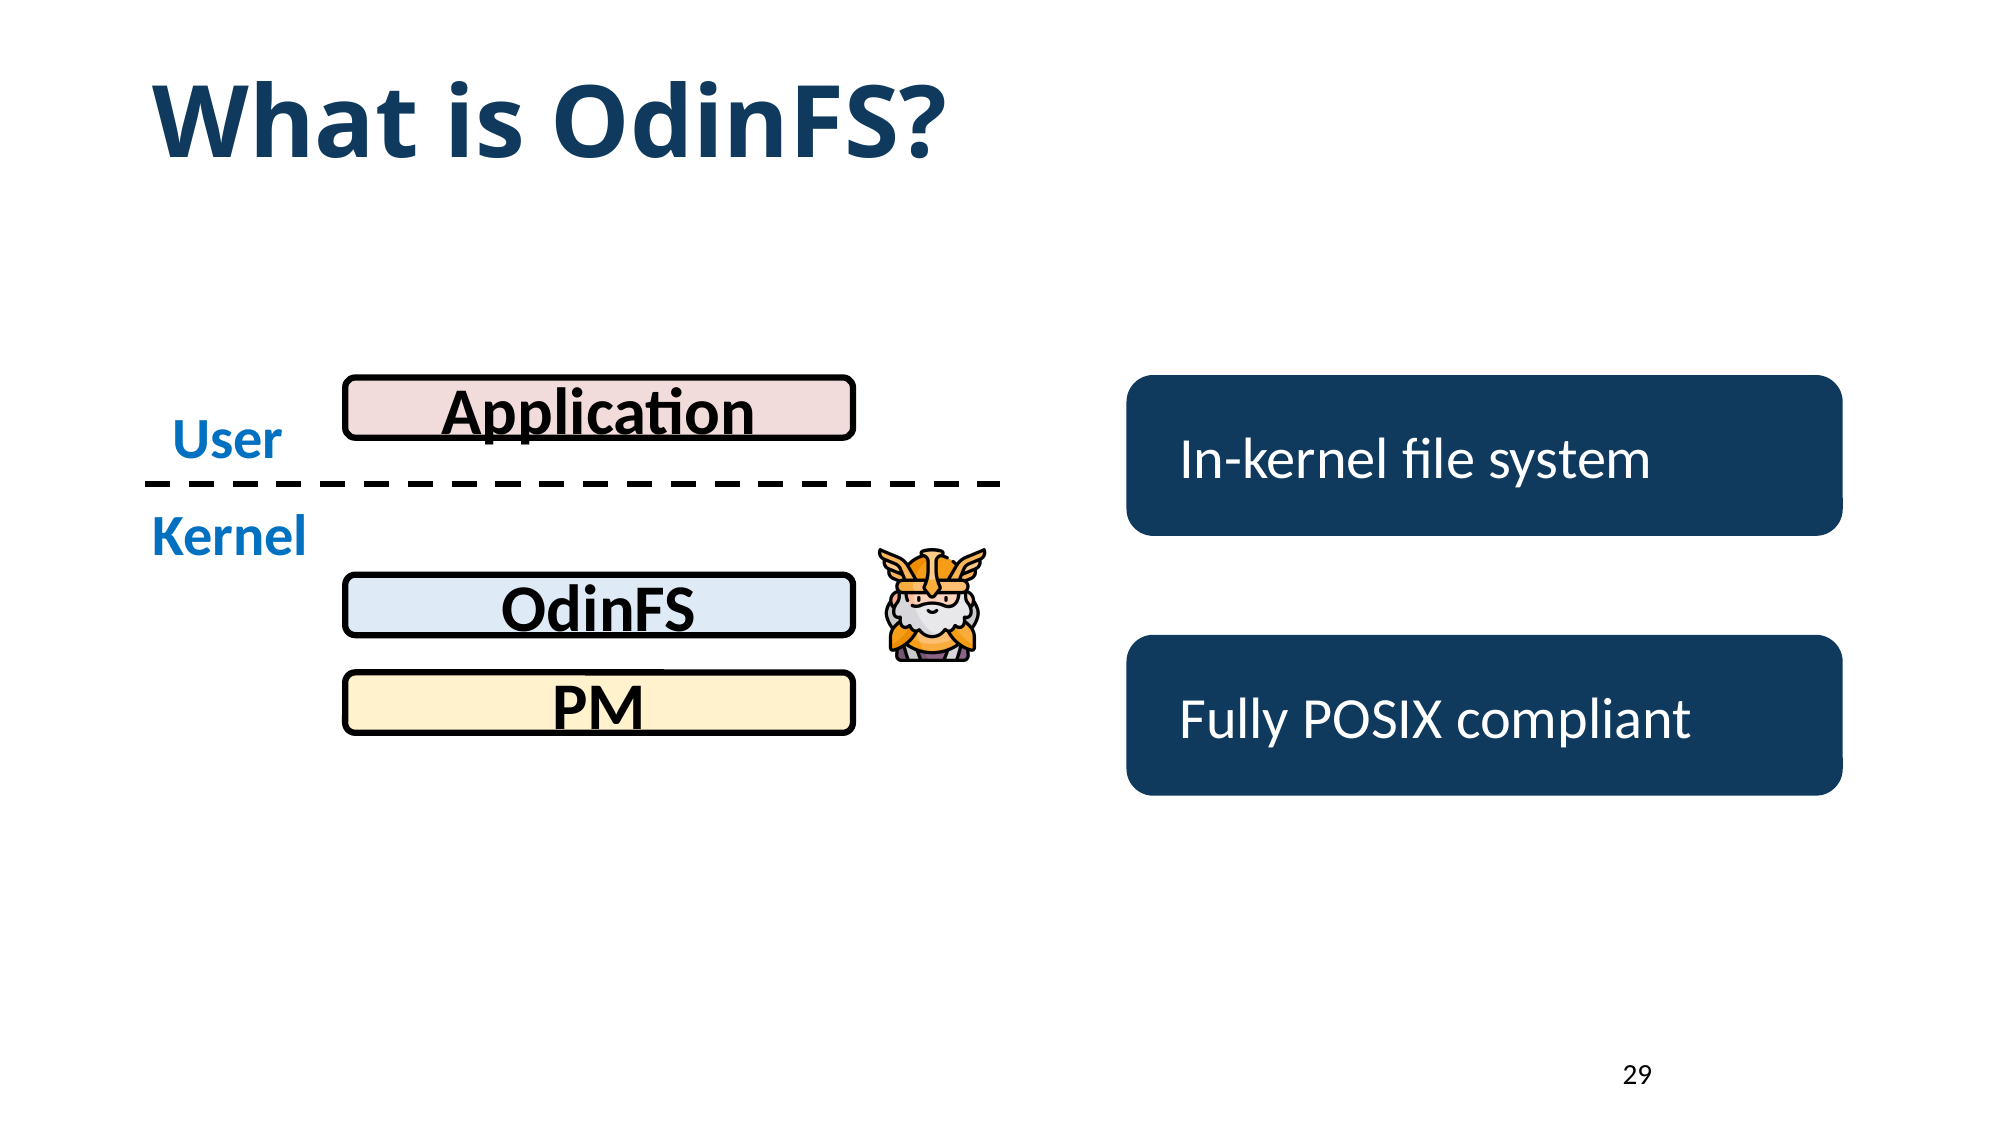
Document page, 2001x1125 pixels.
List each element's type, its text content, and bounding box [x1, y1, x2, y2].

text_box What is OdinFS? [137, 59, 1882, 190]
text_box In-kernel file system [1126, 375, 1843, 536]
text_box PM [345, 672, 853, 733]
picture [875, 548, 989, 662]
slide_number 29 [1412, 1042, 1863, 1103]
text_box Fully POSIX compliant [1126, 634, 1843, 796]
text_box User [157, 392, 309, 478]
text_box OdinFS [345, 574, 854, 636]
text_box Application [345, 377, 854, 438]
text_box Kernel [137, 489, 329, 575]
